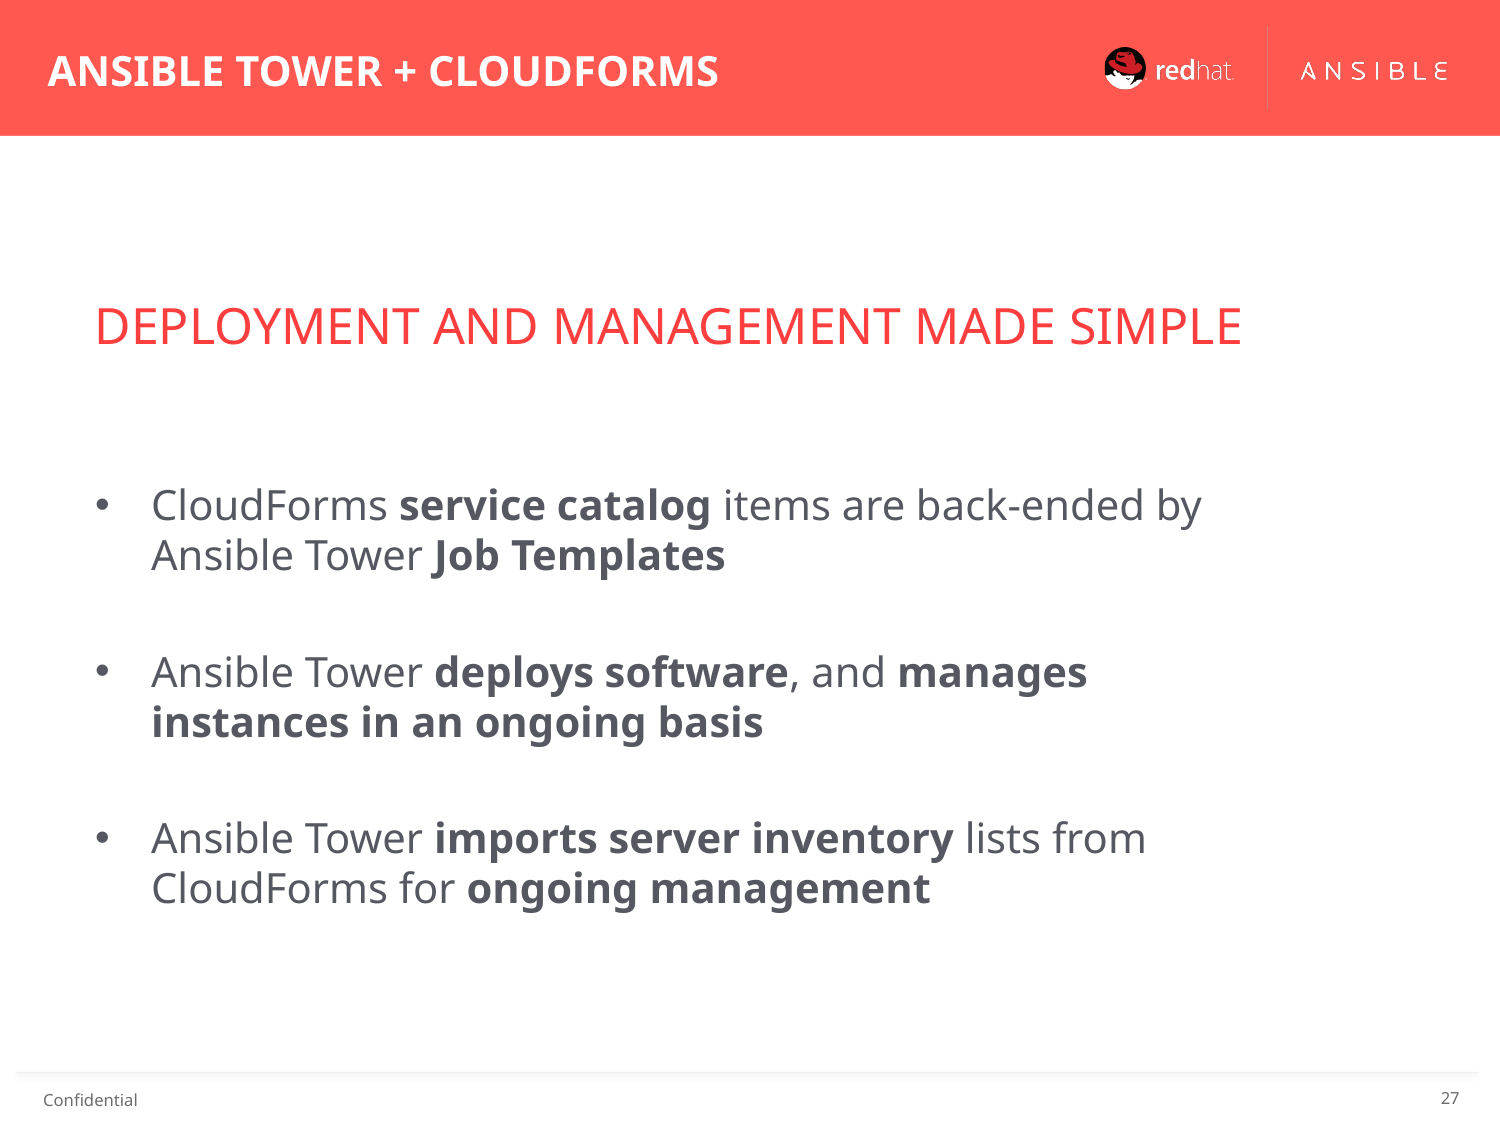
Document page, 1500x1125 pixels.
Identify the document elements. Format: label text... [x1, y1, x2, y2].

text_box <number> [1124, 1084, 1475, 1115]
text_box Ansible Tower + CloudForms [47, 45, 935, 104]
picture [0, 0, 1500, 1125]
text_box Deployment and management MADE SIMPLE [80, 195, 1281, 453]
text_box Confidential [28, 1084, 557, 1115]
text_box CloudForms service catalog items are back-ended by Ansible Tower Job Templates Ansible Tower deploys software, and manages instances in an ongoing basis Ansible Tower imports server inventory lists from CloudForms for ongoing management [80, 471, 1281, 988]
